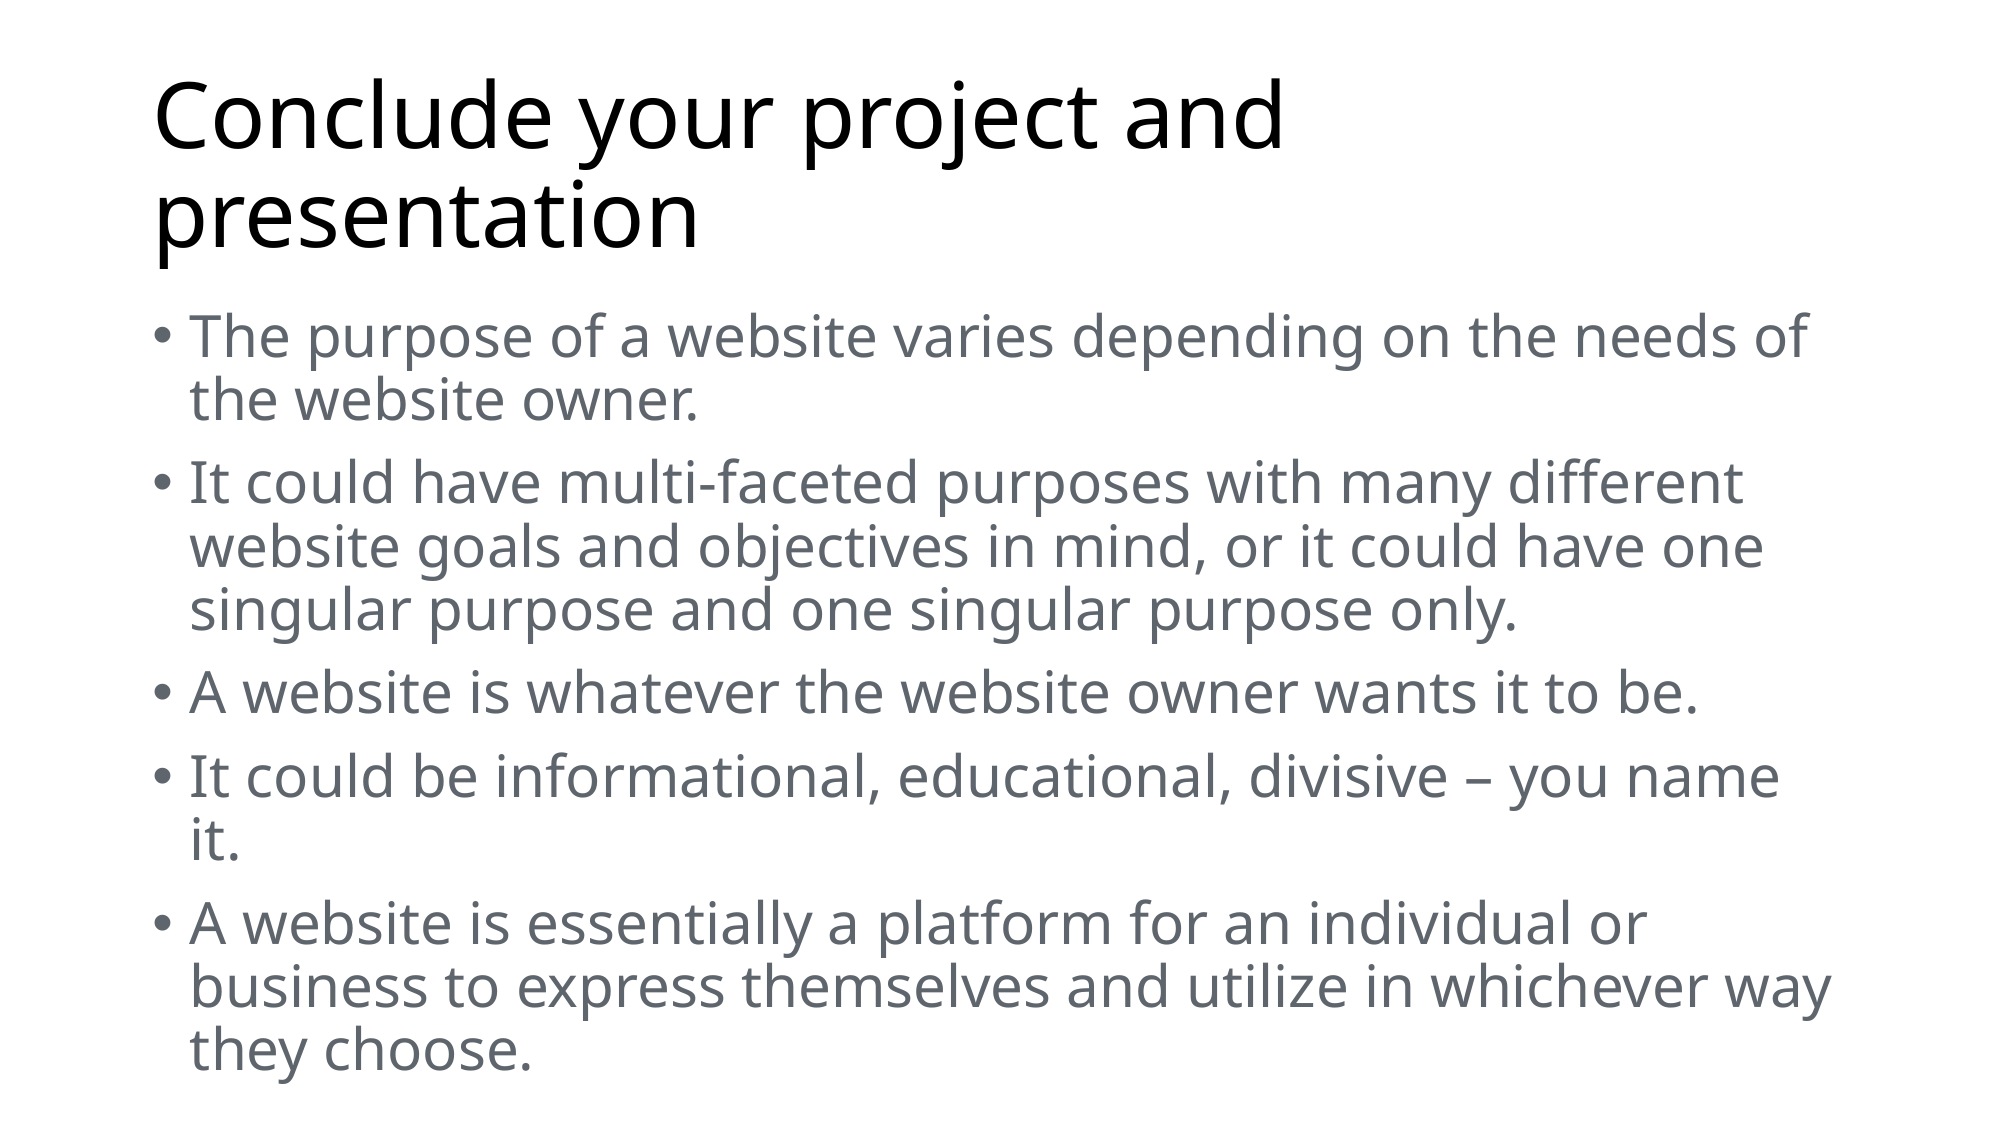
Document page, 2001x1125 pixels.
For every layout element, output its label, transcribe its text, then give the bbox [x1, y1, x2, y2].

list The purpose of a website varies depending on the needs of the website owner. It could have multi-faceted purposes with many different website goals and objectives in mind, or it could have one singular purpose and one singular purpose only. A website is whatever the website owner wants it to be. It could be informational, educational, divisive – you name it. A website is essentially a platform for an individual or business to express themselves and utilize in whichever way they choose. [137, 299, 1863, 1014]
title Conclude your project and presentation [137, 59, 1863, 278]
